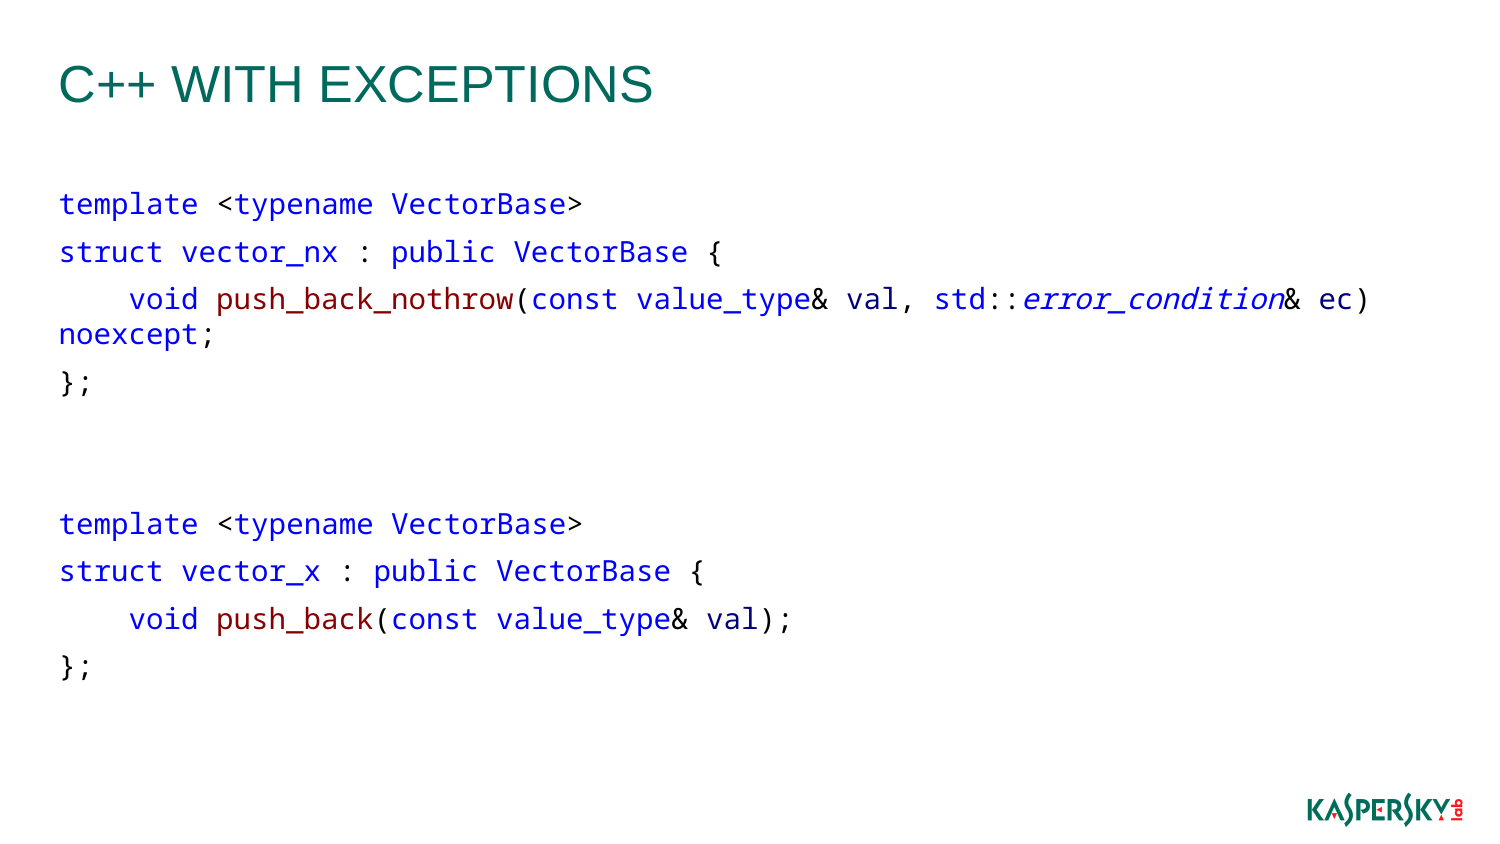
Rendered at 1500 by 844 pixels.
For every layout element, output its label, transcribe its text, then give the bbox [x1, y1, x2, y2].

list template <typename VectorBase> struct vector_nx : public VectorBase { void push_back_nothrow(const value_type& val, std::error_condition& ec) noexcept; }; template <typename VectorBase> struct vector_x : public VectorBase { void push_back(const value_type& val); }; [58, 185, 1441, 759]
title C++ with exceptions [58, 51, 1442, 163]
picture [1305, 787, 1466, 835]
